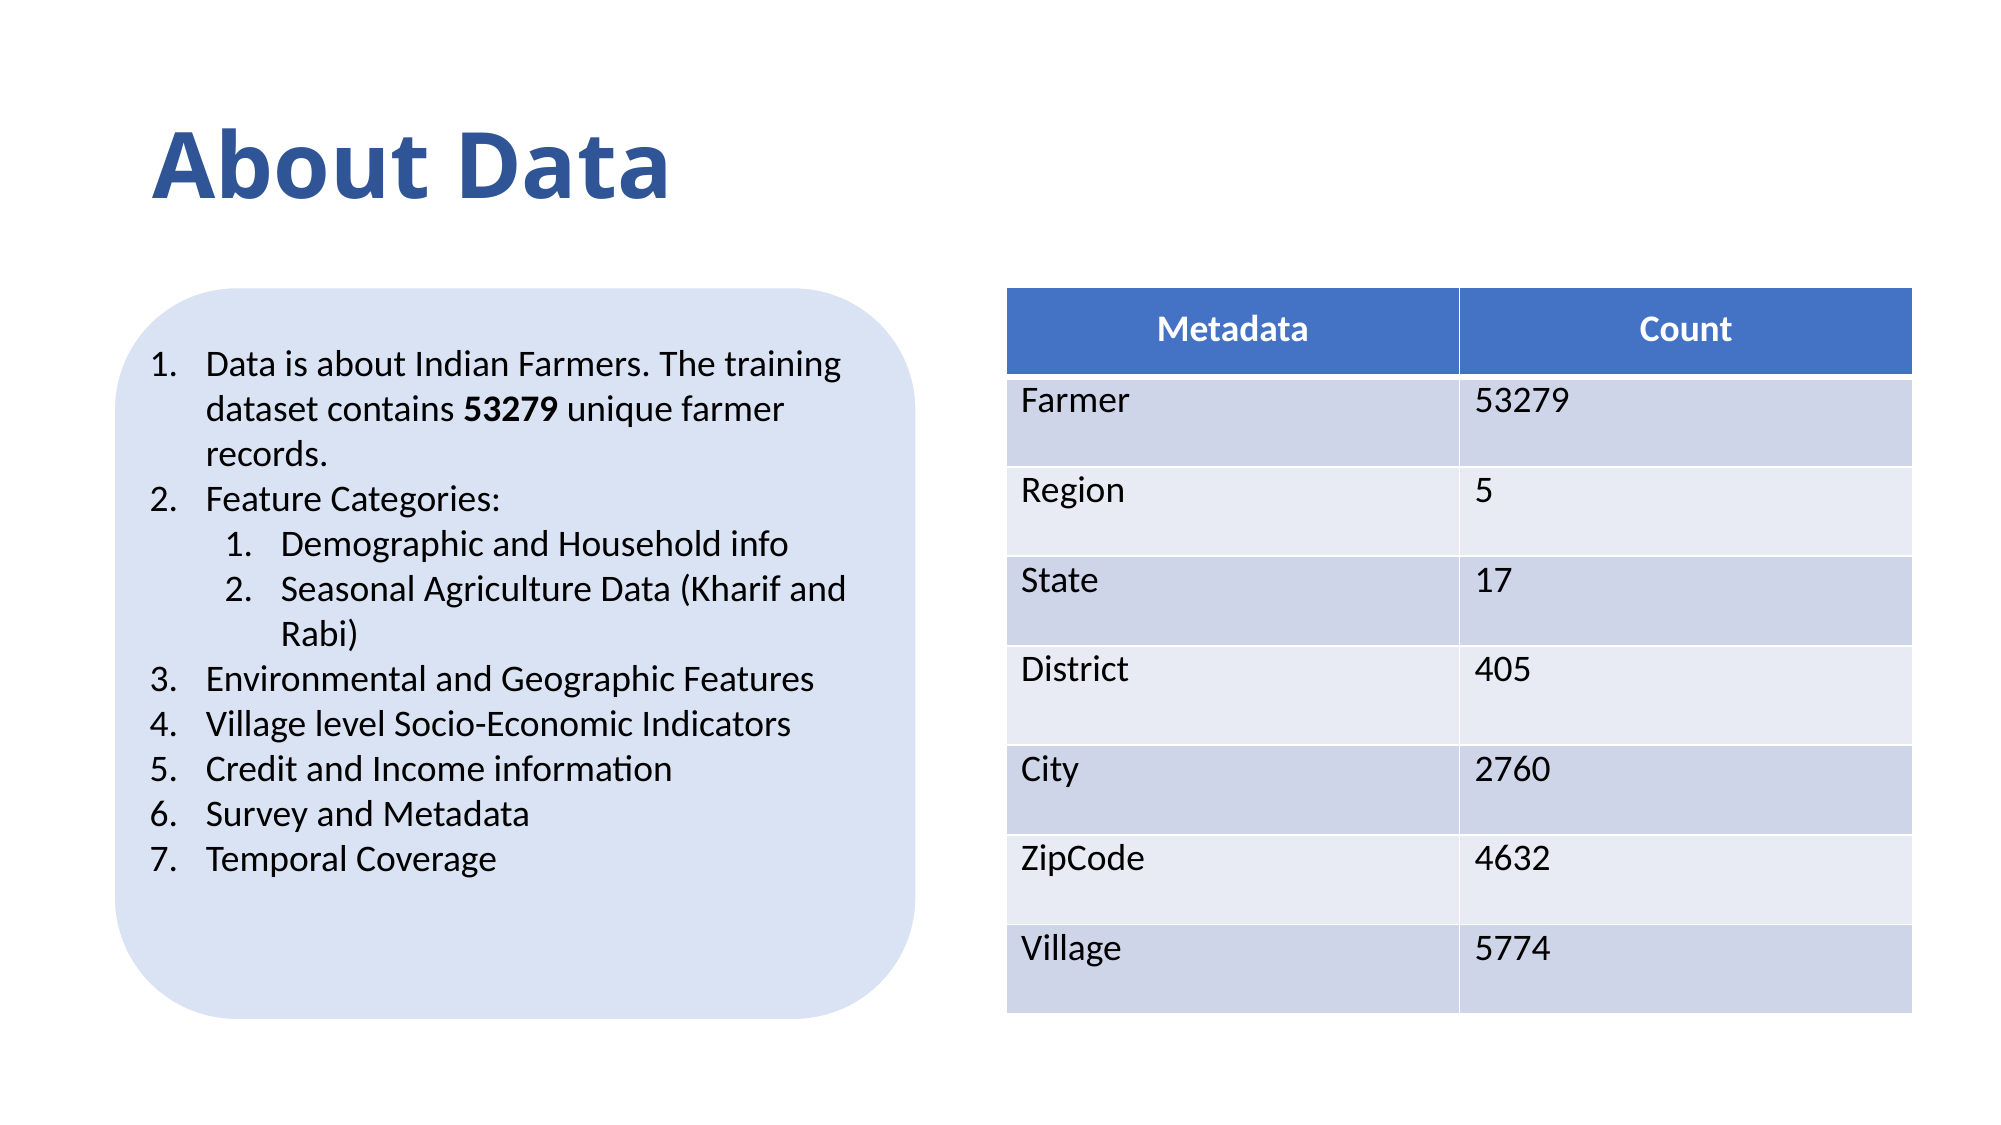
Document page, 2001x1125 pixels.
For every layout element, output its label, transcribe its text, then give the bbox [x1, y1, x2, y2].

table_cell District [1007, 647, 1459, 744]
table_cell Farmer [1007, 380, 1459, 466]
table_cell Village [1007, 925, 1459, 1013]
table_cell 2760 [1460, 746, 1912, 834]
table_header Count [1460, 288, 1912, 374]
table_cell 5 [1460, 468, 1912, 555]
table_cell ZipCode [1007, 836, 1459, 924]
table_cell 405 [1460, 647, 1912, 744]
title About Data [137, 59, 1863, 278]
table_cell 17 [1460, 557, 1912, 645]
table_cell 53279 [1460, 380, 1912, 466]
table_cell Region [1007, 468, 1459, 555]
table_header Metadata [1007, 288, 1459, 374]
text_box Data is about Indian Farmers. The training dataset contains 53279 unique farmer records. Feature Categories: Demographic and Household info Seasonal Agriculture Data (Kharif and Rabi) Environmental and Geographic Features Village level Socio-Economic Indicators Credit and Income information Survey and Metadata Temporal Coverage [112, 286, 918, 1021]
table_cell City [1007, 746, 1459, 834]
table_cell State [1007, 557, 1459, 645]
table_cell 4632 [1460, 836, 1912, 924]
table_cell 5774 [1460, 925, 1912, 1013]
